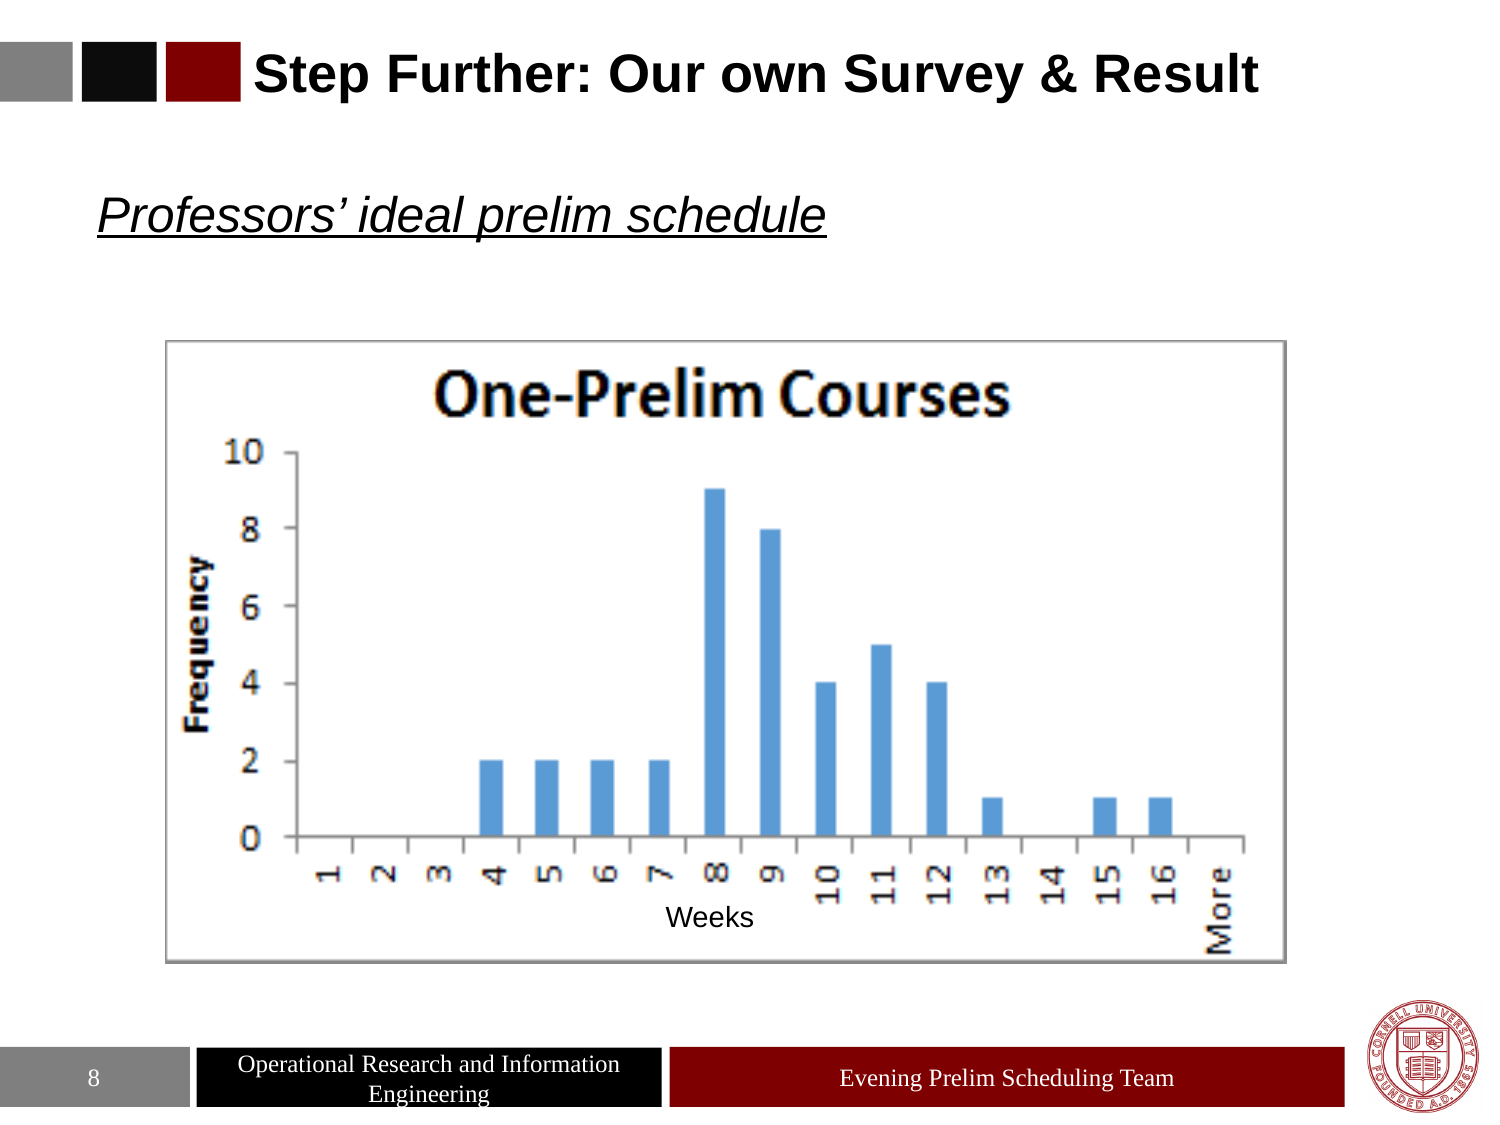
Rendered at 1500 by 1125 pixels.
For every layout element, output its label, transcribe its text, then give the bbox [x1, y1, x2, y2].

picture [165, 340, 1287, 964]
text_box Operational Research and Information Engineering [196, 1047, 662, 1107]
footer Evening Prelim Scheduling Team [669, 1046, 1345, 1107]
slide_number ‹#› [0, 1044, 190, 1108]
text_box Professors’ ideal prelim schedule [81, 174, 1181, 281]
text_box [0, 41, 73, 102]
text_box [81, 41, 157, 102]
text_box [165, 41, 241, 102]
picture [1367, 1000, 1486, 1113]
title Step Further: Our own Survey & Result [238, 25, 1500, 116]
